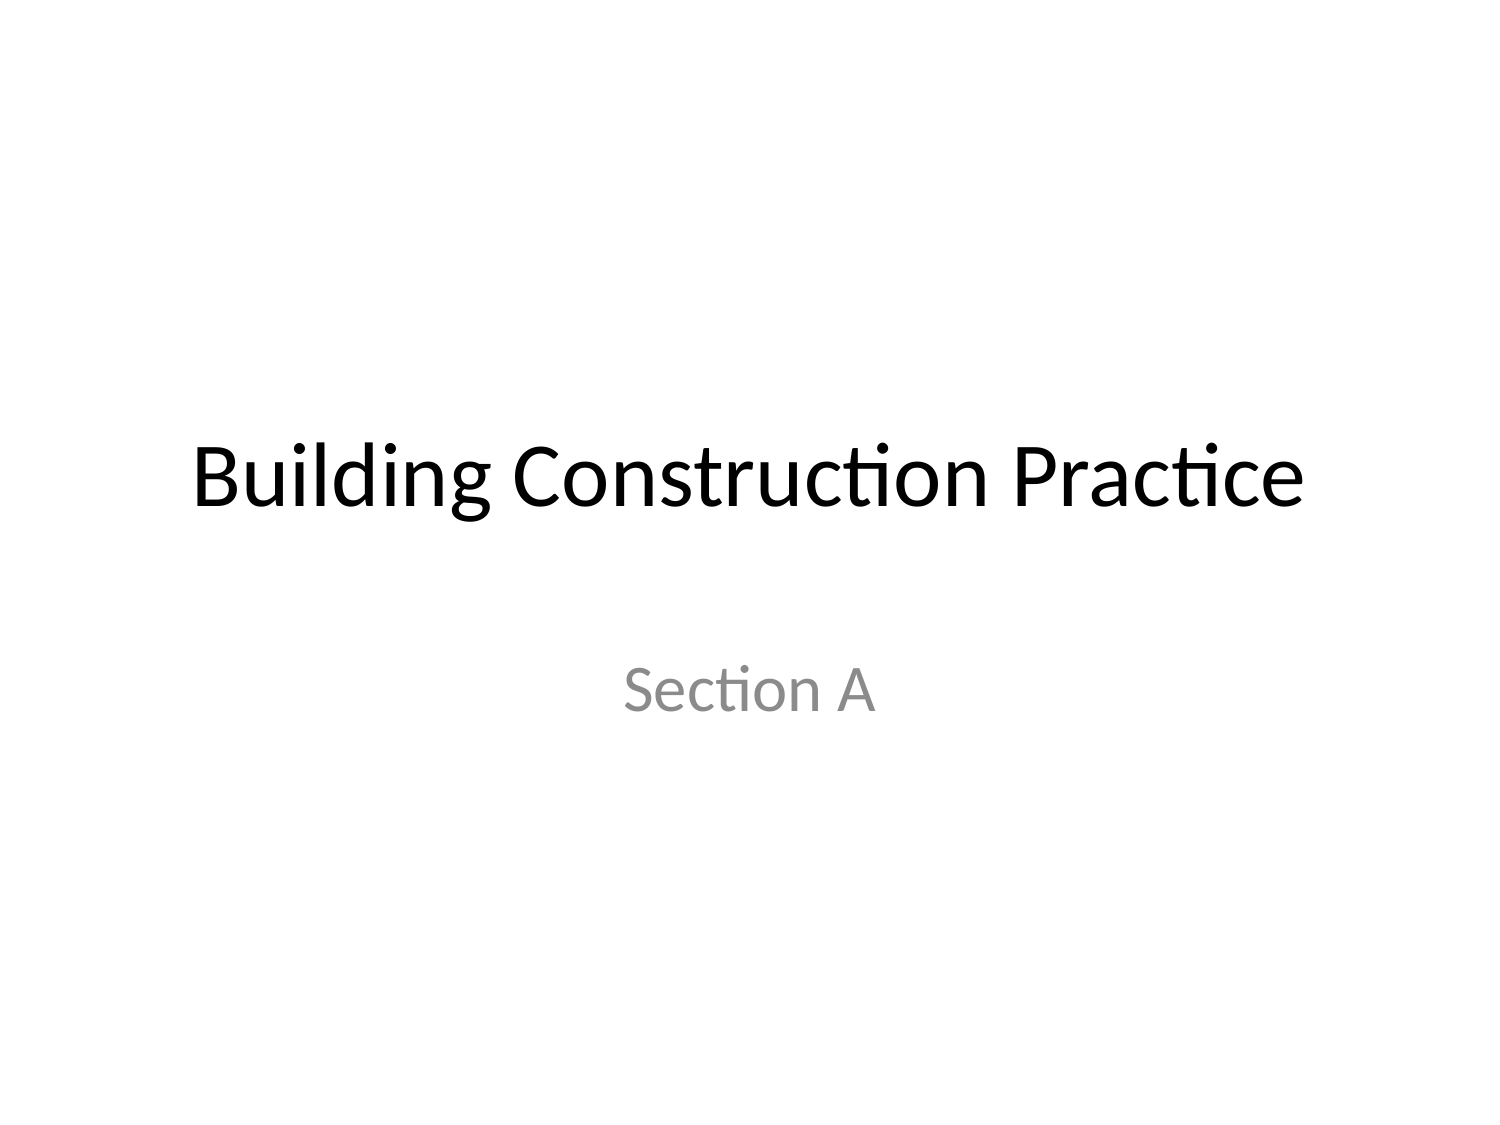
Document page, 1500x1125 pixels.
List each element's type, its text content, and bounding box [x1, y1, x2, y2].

subtitle Section A [225, 637, 1275, 925]
title Building Construction Practice [112, 349, 1388, 591]
